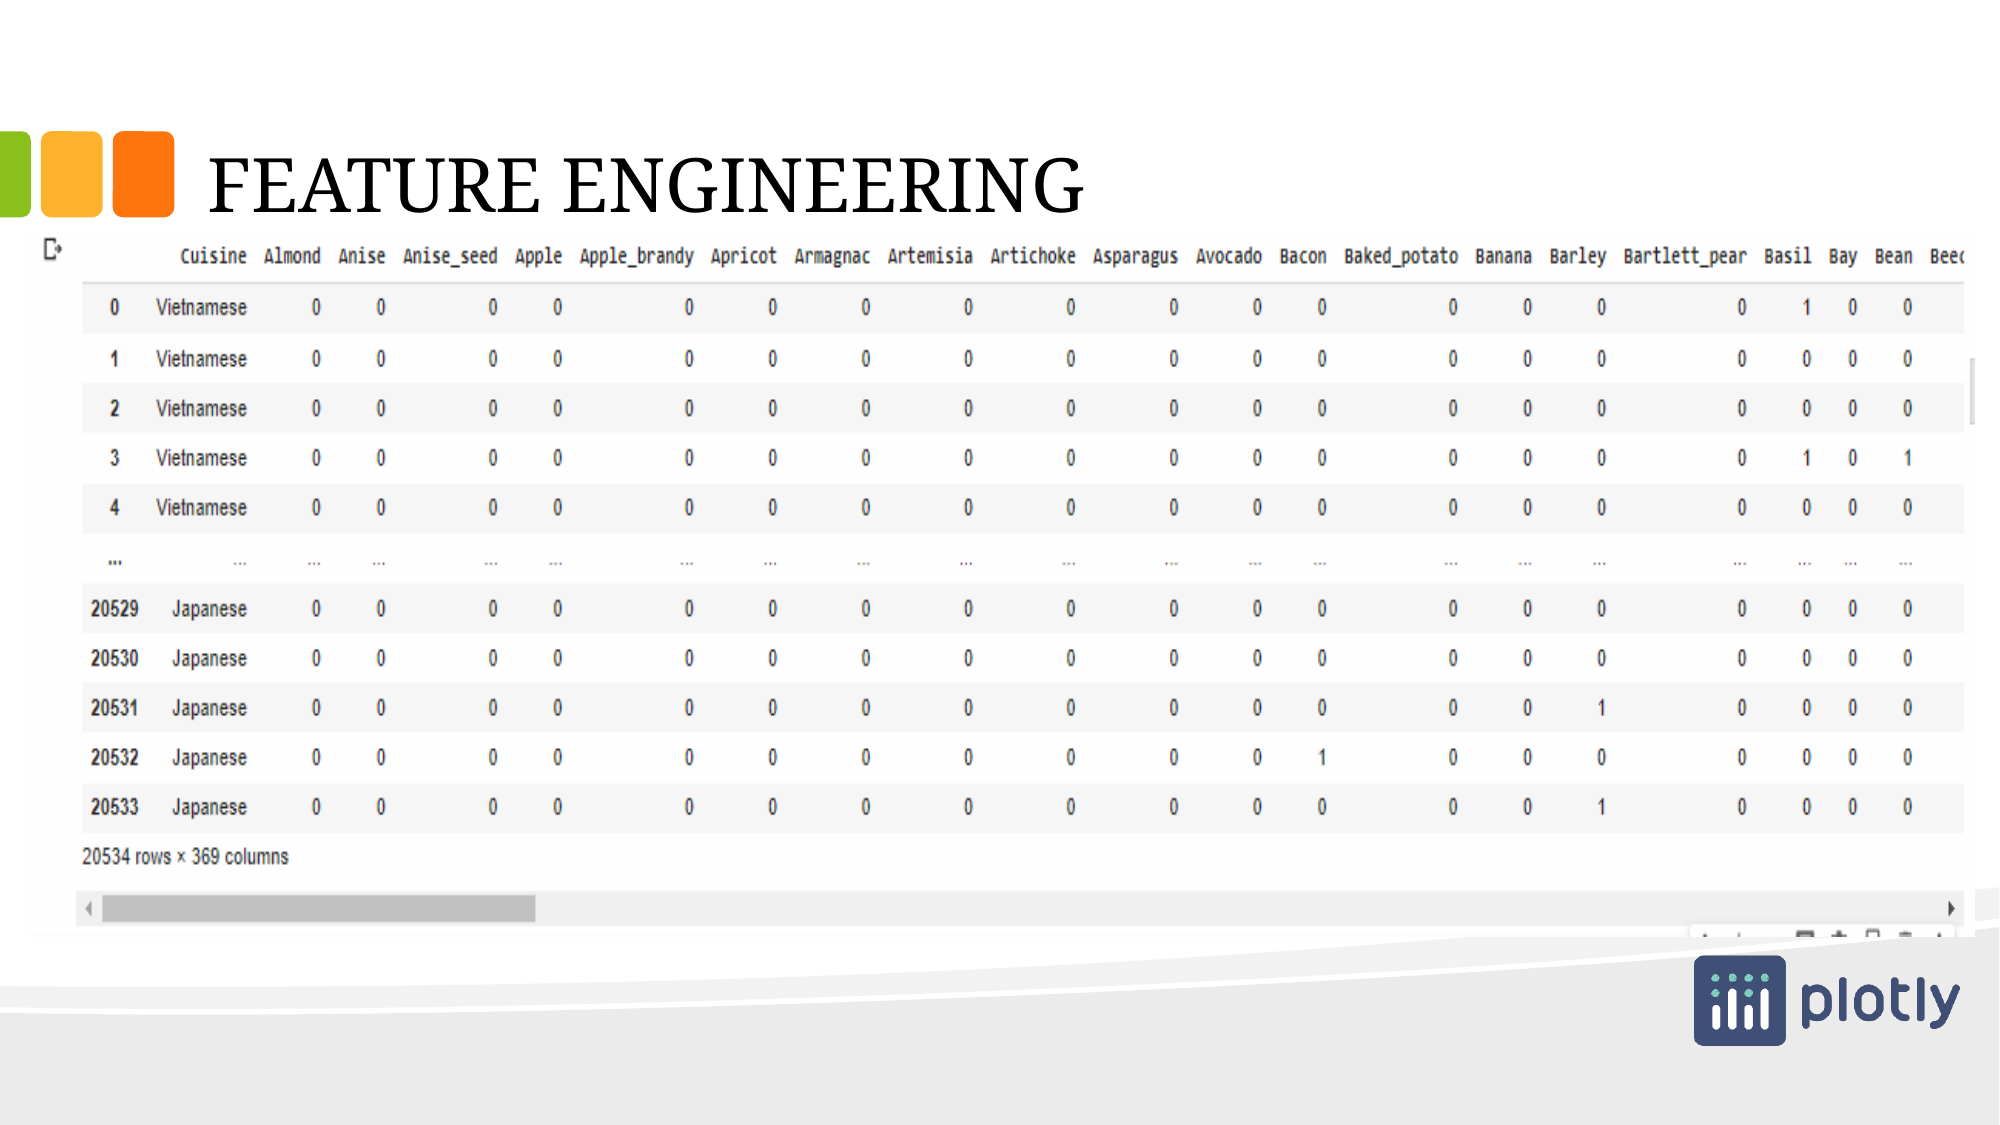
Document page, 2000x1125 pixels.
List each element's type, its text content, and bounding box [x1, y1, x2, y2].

picture [24, 237, 2000, 1125]
title FEATURE ENGINEERING [187, 24, 1787, 236]
